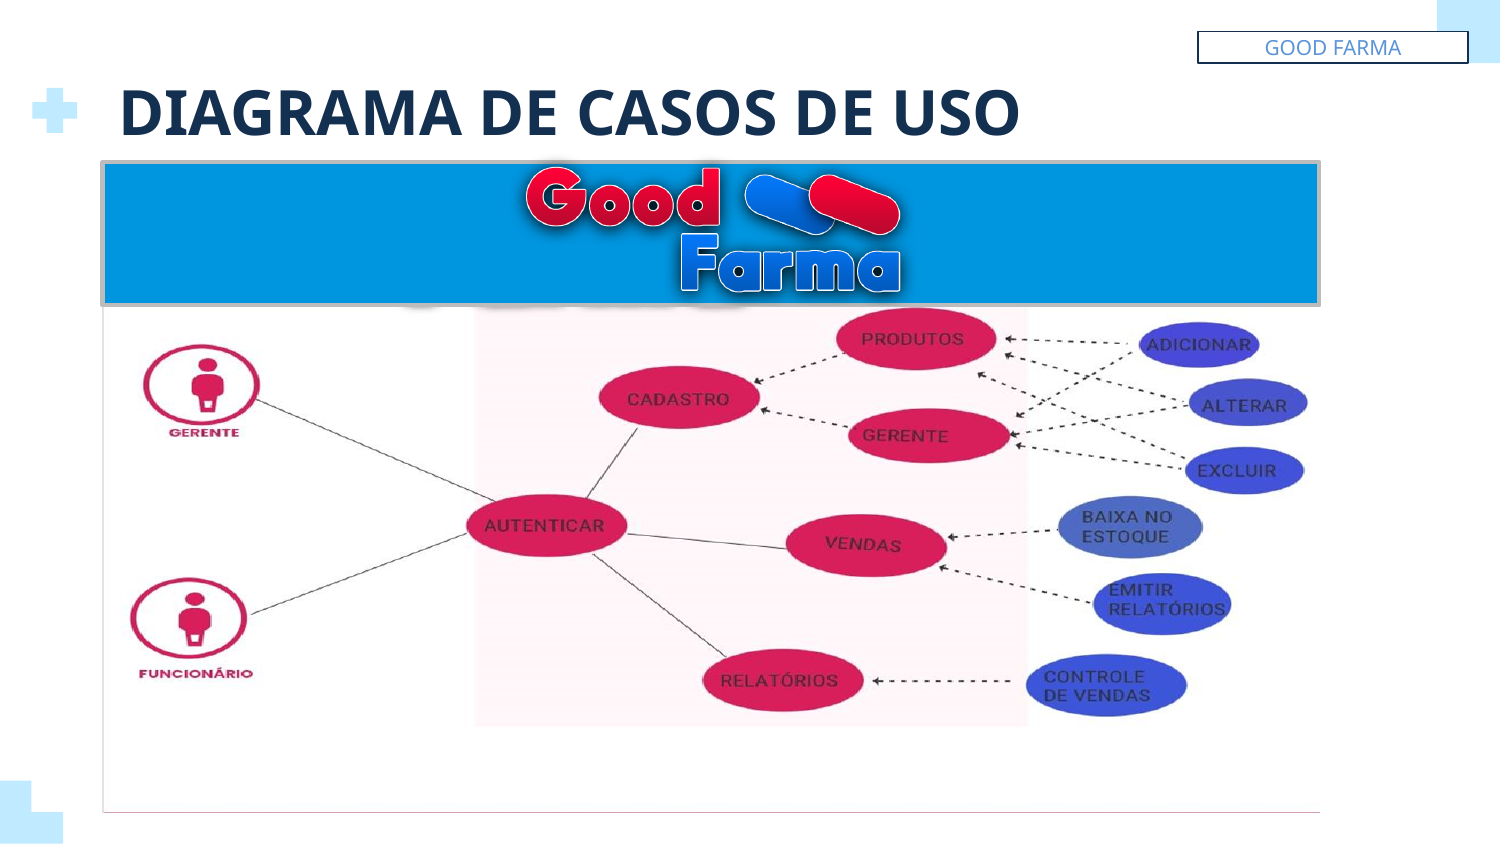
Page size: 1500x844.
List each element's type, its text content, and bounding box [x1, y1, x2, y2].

text_box GOOD FARMA [1197, 31, 1468, 64]
picture [102, 140, 1320, 813]
title DIAGRAMA DE CASOS DE USO [118, 72, 1382, 148]
